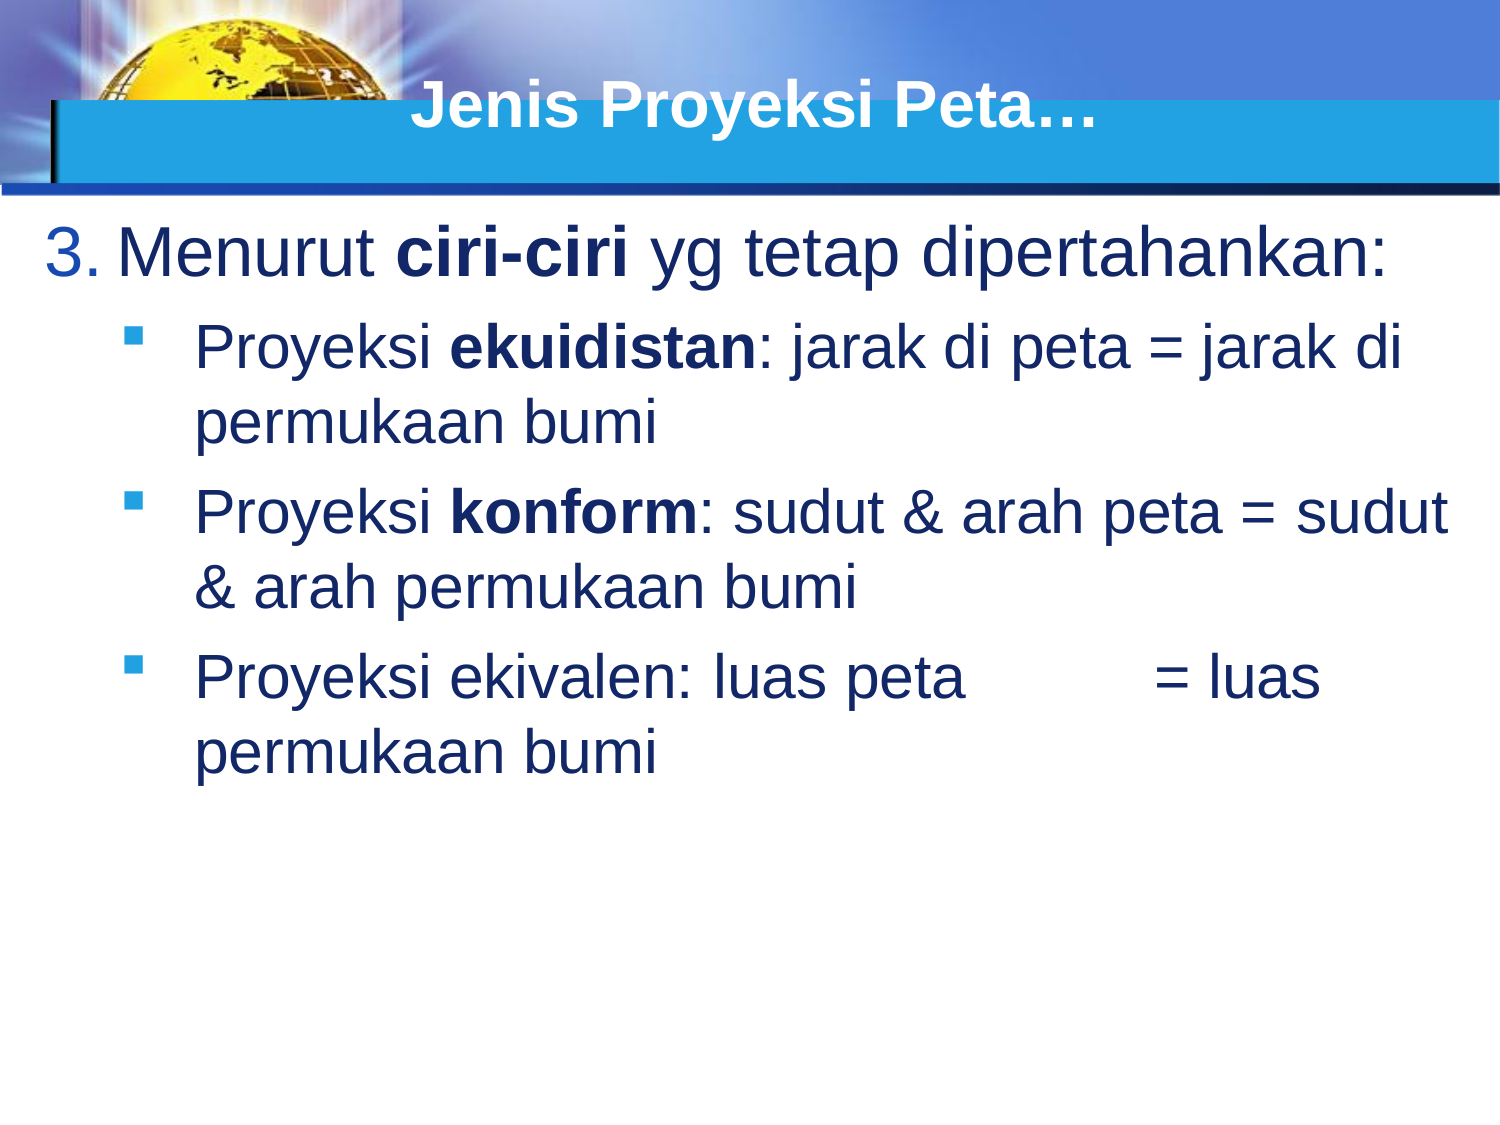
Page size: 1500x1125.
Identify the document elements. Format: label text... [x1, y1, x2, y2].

text_box Menurut ciri-ciri yg tetap dipertahankan: Proyeksi ekuidistan: jarak di peta = jarak di permukaan bumi Proyeksi konform: sudut & arah peta = sudut & arah permukaan bumi Proyeksi ekivalen: luas peta = luas permukaan bumi [42, 205, 1455, 786]
picture [0, 0, 1500, 196]
title Jenis Proyeksi Peta… [82, 60, 1418, 205]
